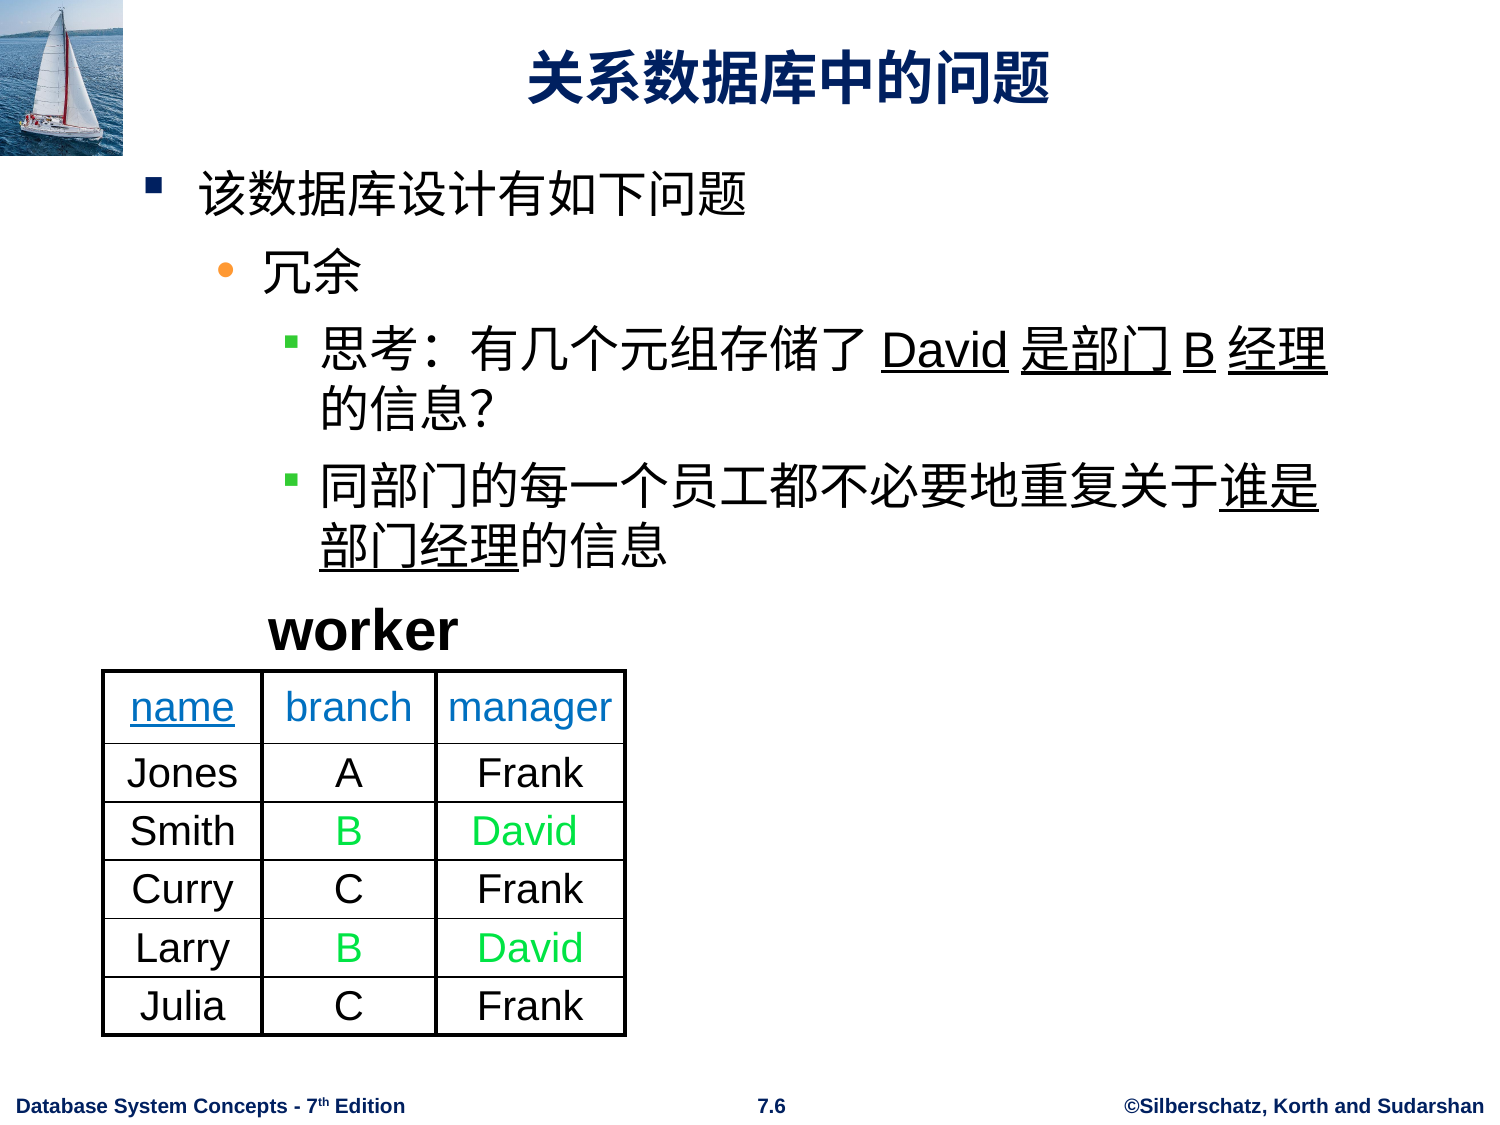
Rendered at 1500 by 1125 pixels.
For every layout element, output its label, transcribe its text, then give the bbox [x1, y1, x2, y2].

table_header branch [264, 673, 434, 743]
table_cell B [264, 919, 434, 976]
table_cell Larry [105, 919, 260, 976]
table_cell Jones [105, 744, 260, 801]
picture [0, 0, 123, 156]
table_cell Curry [105, 861, 260, 918]
table_cell B [264, 803, 434, 859]
list 该数据库设计有如下问题 冗余 思考：有几个元组存储了David是部门B经理的信息？ 同部门的每一个员工都不必要地重复关于谁是部门经理的信息 [126, 154, 1383, 960]
table_cell Frank [438, 978, 623, 1033]
table_cell David [438, 919, 623, 976]
table_cell Julia [105, 978, 260, 1033]
text_box worker [253, 585, 475, 670]
title 关系数据库中的问题 [125, 18, 1452, 120]
table_header manager [438, 673, 623, 743]
table_cell C [264, 978, 434, 1033]
table_cell C [264, 861, 434, 918]
table_cell David [438, 803, 623, 859]
table_cell Frank [438, 744, 623, 801]
table_cell A [264, 744, 434, 801]
table_cell Smith [105, 803, 260, 859]
table_cell Frank [438, 861, 623, 918]
table_header name [105, 673, 260, 743]
